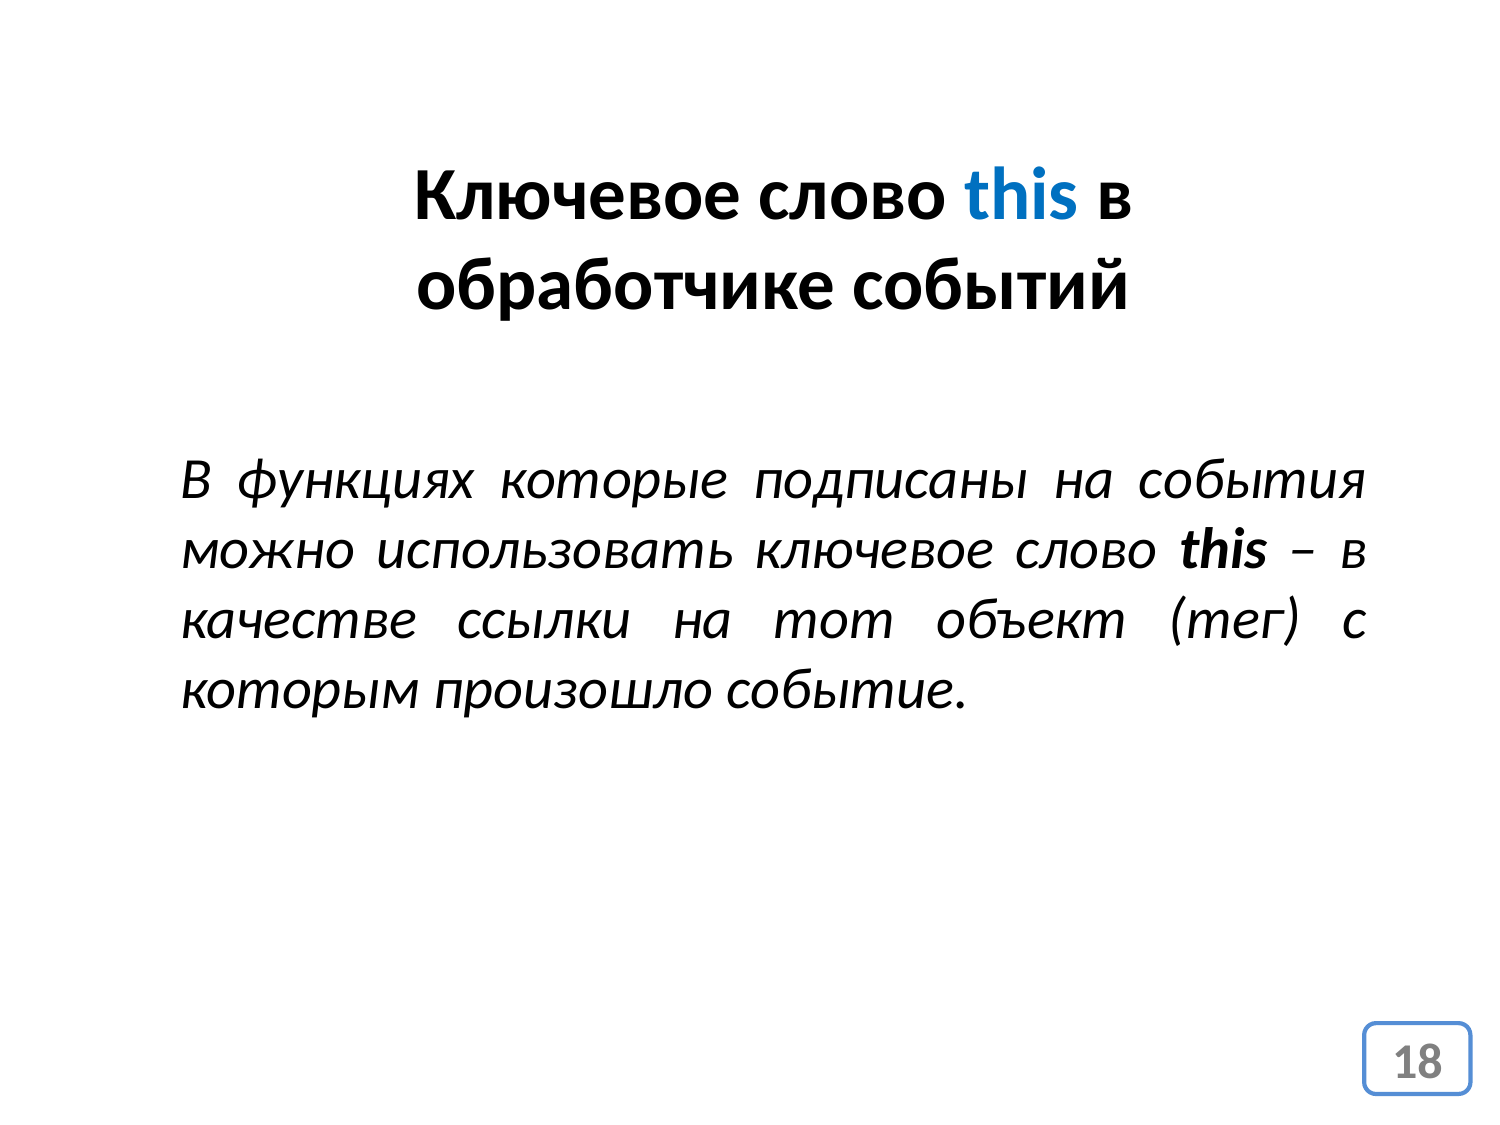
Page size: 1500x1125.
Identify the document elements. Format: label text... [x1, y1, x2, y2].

text_box Ключевое слово this в обработчике событий [253, 137, 1294, 332]
text_box 18 [1362, 1021, 1473, 1097]
text_box В функциях которые подписаны на события можно использовать ключевое слово this – в качестве ссылки на тот объект (тег) с которым произошло событие. [165, 432, 1382, 728]
